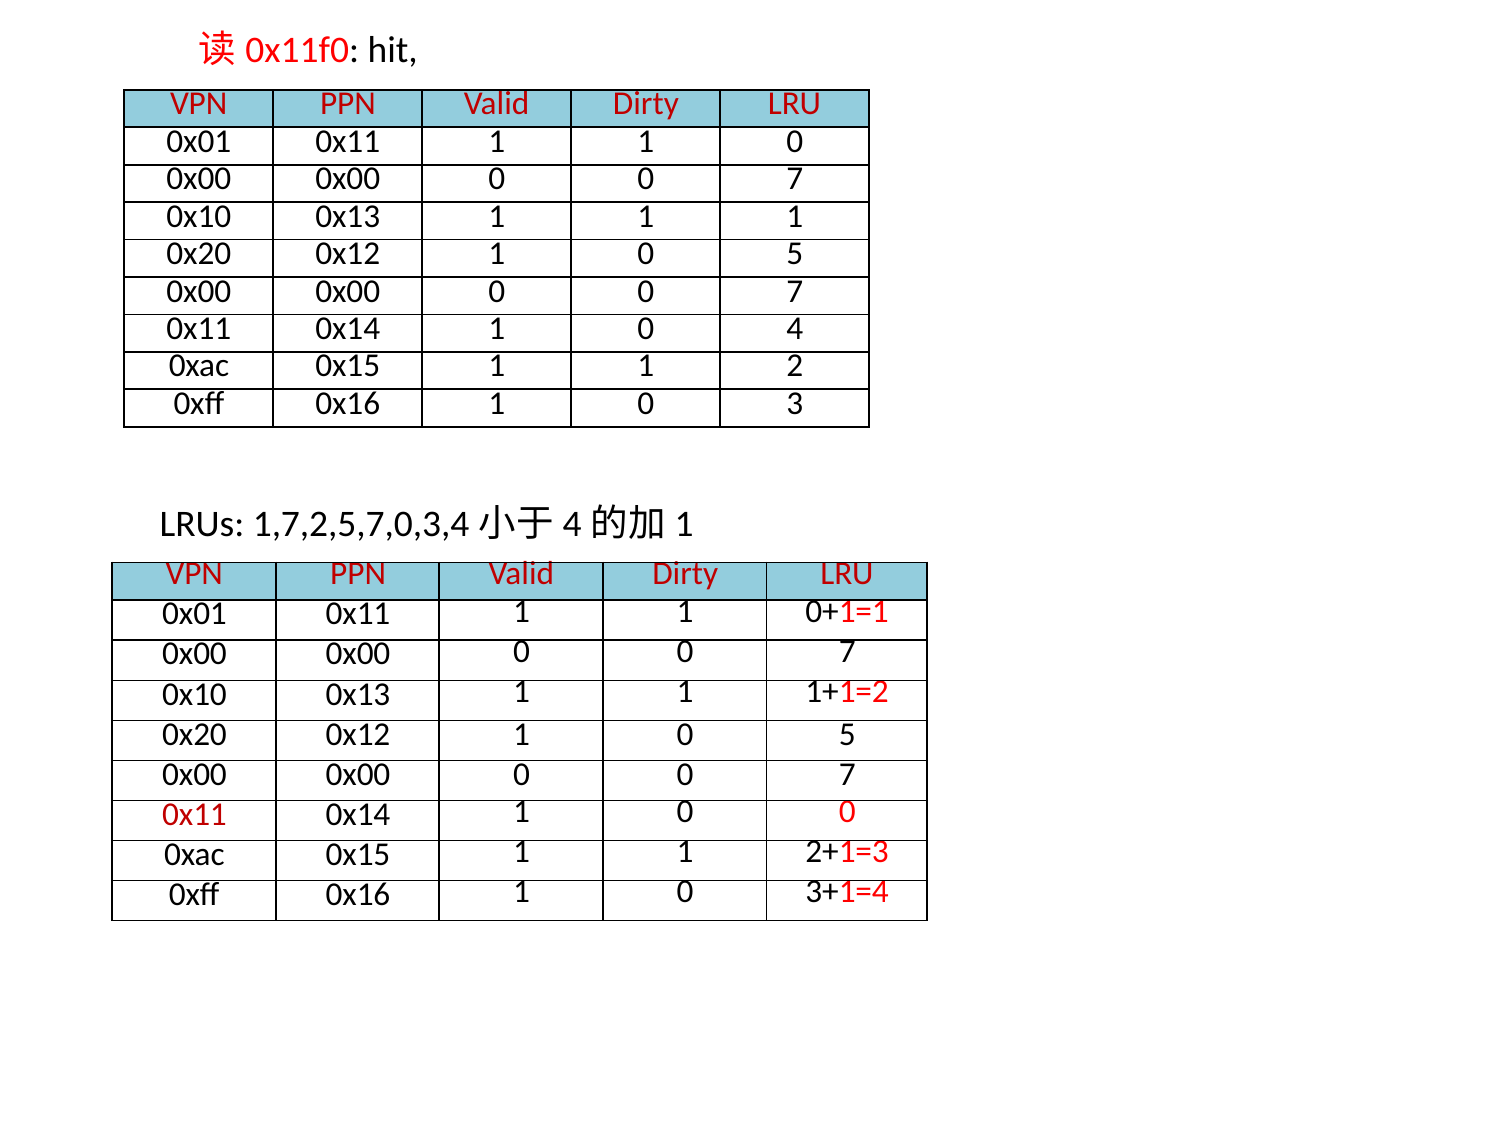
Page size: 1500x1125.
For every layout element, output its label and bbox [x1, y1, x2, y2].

table_cell [274, 278, 421, 314]
table_cell [274, 240, 421, 276]
table_cell [604, 881, 766, 920]
table_header [113, 563, 275, 599]
table_cell [277, 881, 438, 920]
table_cell [440, 841, 602, 880]
table_cell [125, 128, 272, 164]
table_cell [721, 390, 868, 426]
table_cell [572, 315, 719, 351]
table_cell [423, 390, 570, 426]
table_cell [440, 761, 602, 800]
table_cell [767, 681, 926, 720]
table_cell [604, 721, 766, 760]
table_cell [767, 601, 926, 639]
table_header [604, 563, 766, 599]
text_box [144, 491, 709, 552]
table_cell [113, 881, 275, 920]
table_cell [572, 128, 719, 164]
table_cell [721, 203, 868, 239]
table_header [721, 91, 868, 126]
table_cell [277, 801, 438, 840]
table_cell [604, 601, 766, 639]
table_cell [604, 761, 766, 800]
table_cell [423, 166, 570, 201]
table_cell [277, 841, 438, 880]
table_header [440, 563, 602, 599]
table_cell [274, 128, 421, 164]
table_cell [113, 721, 275, 760]
table_cell [125, 353, 272, 388]
table_cell [604, 641, 766, 680]
table_cell [277, 601, 438, 639]
table_cell [113, 681, 275, 720]
table_cell [113, 801, 275, 840]
table_cell [572, 278, 719, 314]
table_cell [440, 721, 602, 760]
table_cell [113, 601, 275, 639]
table_header [572, 91, 719, 126]
table_cell [277, 681, 438, 720]
table_cell [113, 761, 275, 800]
table_cell [440, 601, 602, 639]
table_cell [440, 801, 602, 840]
table_header [767, 563, 926, 599]
table_header [277, 563, 438, 599]
table_cell [125, 315, 272, 351]
table_header [125, 91, 272, 126]
table_cell [113, 641, 275, 680]
table_cell [767, 721, 926, 760]
table_cell [721, 278, 868, 314]
table_cell [423, 315, 570, 351]
table_cell [440, 681, 602, 720]
table_cell [125, 278, 272, 314]
table_cell [277, 721, 438, 760]
table_cell [277, 761, 438, 800]
table_cell [423, 128, 570, 164]
table_cell [274, 353, 421, 388]
table_cell [767, 881, 926, 920]
table_cell [604, 841, 766, 880]
table_cell [604, 681, 766, 720]
table_cell [125, 166, 272, 201]
table_cell [274, 203, 421, 239]
table_cell [440, 641, 602, 680]
table_cell [572, 353, 719, 388]
table_cell [423, 240, 570, 276]
table_cell [572, 390, 719, 426]
table_cell [113, 841, 275, 880]
table_header [274, 91, 421, 126]
table_cell [125, 390, 272, 426]
table_cell [767, 841, 926, 880]
table_cell [277, 641, 438, 680]
table_cell [721, 128, 868, 164]
table_cell [721, 166, 868, 201]
table_cell [423, 203, 570, 239]
table_cell [274, 390, 421, 426]
table_cell [423, 278, 570, 314]
text_box [184, 0, 433, 78]
table_header [423, 91, 570, 126]
table_cell [125, 203, 272, 239]
table_cell [767, 761, 926, 800]
table_cell [767, 801, 926, 840]
table_cell [274, 166, 421, 201]
table_cell [572, 240, 719, 276]
table_cell [767, 641, 926, 680]
table_cell [604, 801, 766, 840]
table_cell [423, 353, 570, 388]
table_cell [721, 240, 868, 276]
table_cell [274, 315, 421, 351]
table_cell [572, 203, 719, 239]
table_cell [572, 166, 719, 201]
table_cell [721, 353, 868, 388]
table_cell [721, 315, 868, 351]
table_cell [440, 881, 602, 920]
table_cell [125, 240, 272, 276]
